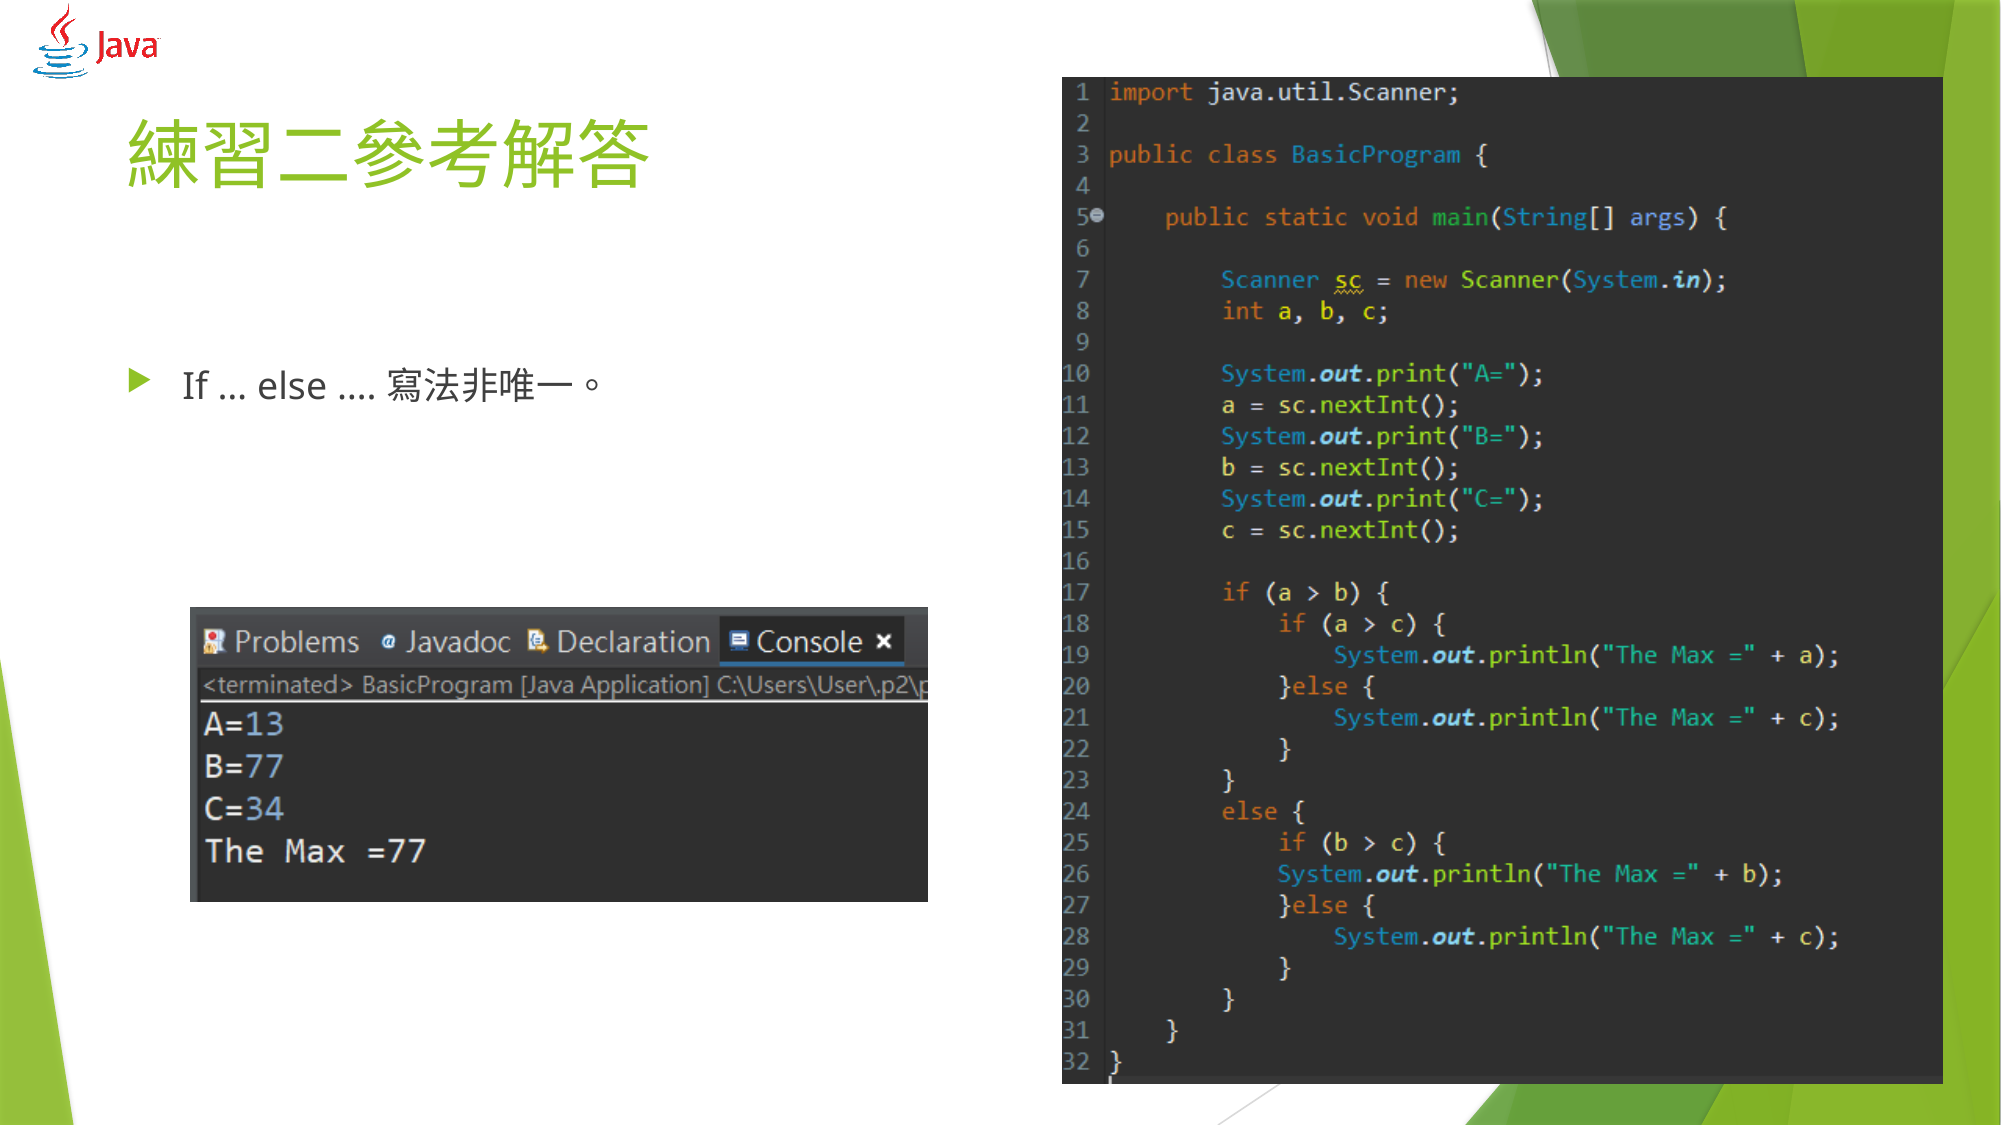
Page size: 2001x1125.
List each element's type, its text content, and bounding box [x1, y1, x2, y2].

title 練習二參考解答 [111, 99, 1057, 317]
list If … else ….寫法非唯一。 [111, 354, 1057, 992]
picture [189, 607, 929, 903]
picture [27, 1, 165, 79]
picture [1062, 76, 1943, 1085]
